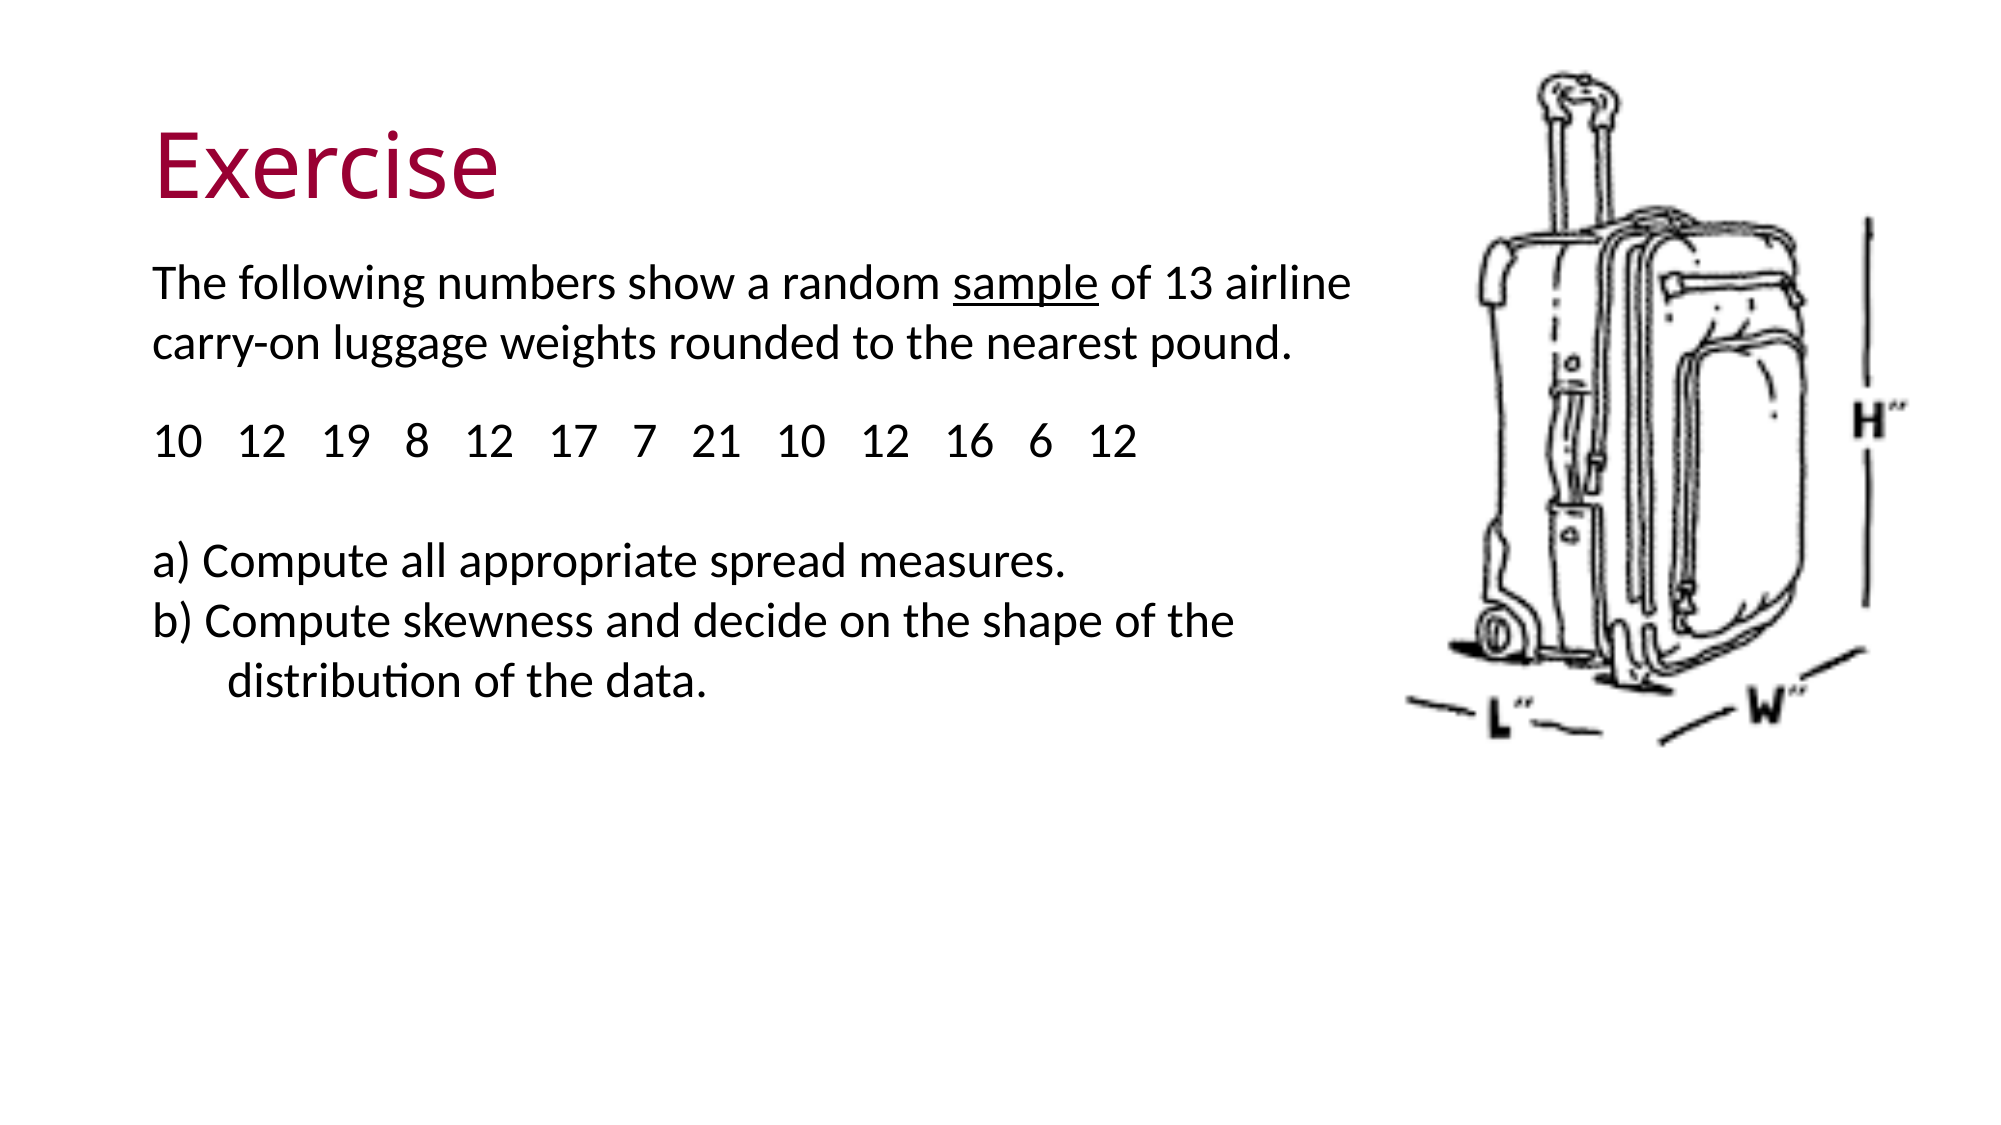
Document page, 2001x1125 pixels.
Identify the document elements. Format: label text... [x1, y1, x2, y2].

title Exercise [137, 59, 1332, 242]
picture [1388, 45, 1929, 767]
text_box The following numbers show a random sample of 13 airline carry-on luggage weights rounded to the nearest pound. 10 12 19 8 12 17 7 21 10 12 16 6 12 a) Compute all appropriate spread measures. b) Compute skewness and decide on the shape of the distribution of the data. [137, 242, 1388, 715]
